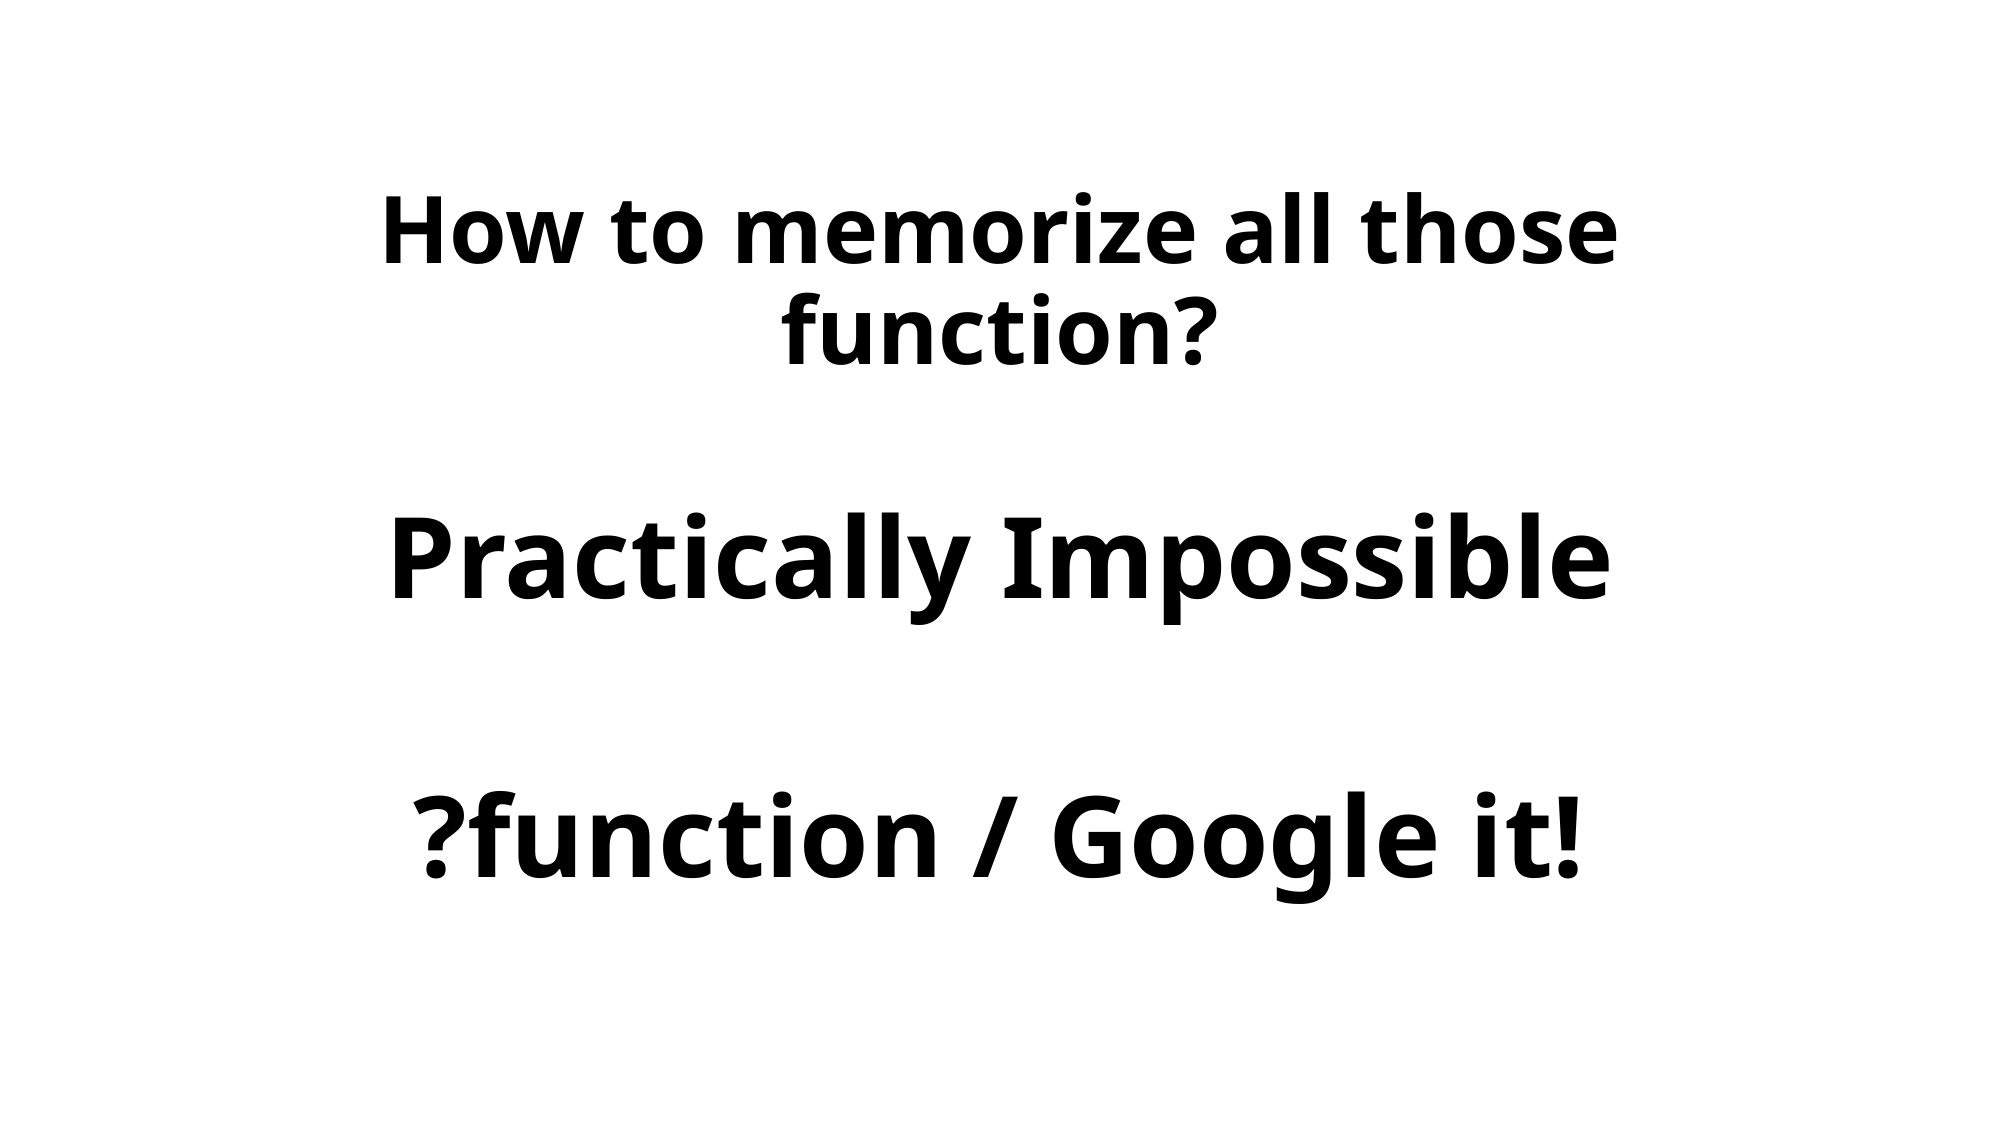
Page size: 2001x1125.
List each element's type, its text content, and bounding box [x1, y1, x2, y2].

text_box ?function / Google it! [137, 732, 1863, 950]
title How to memorize all those function? [137, 175, 1863, 393]
text_box Practically Impossible [137, 453, 1863, 672]
